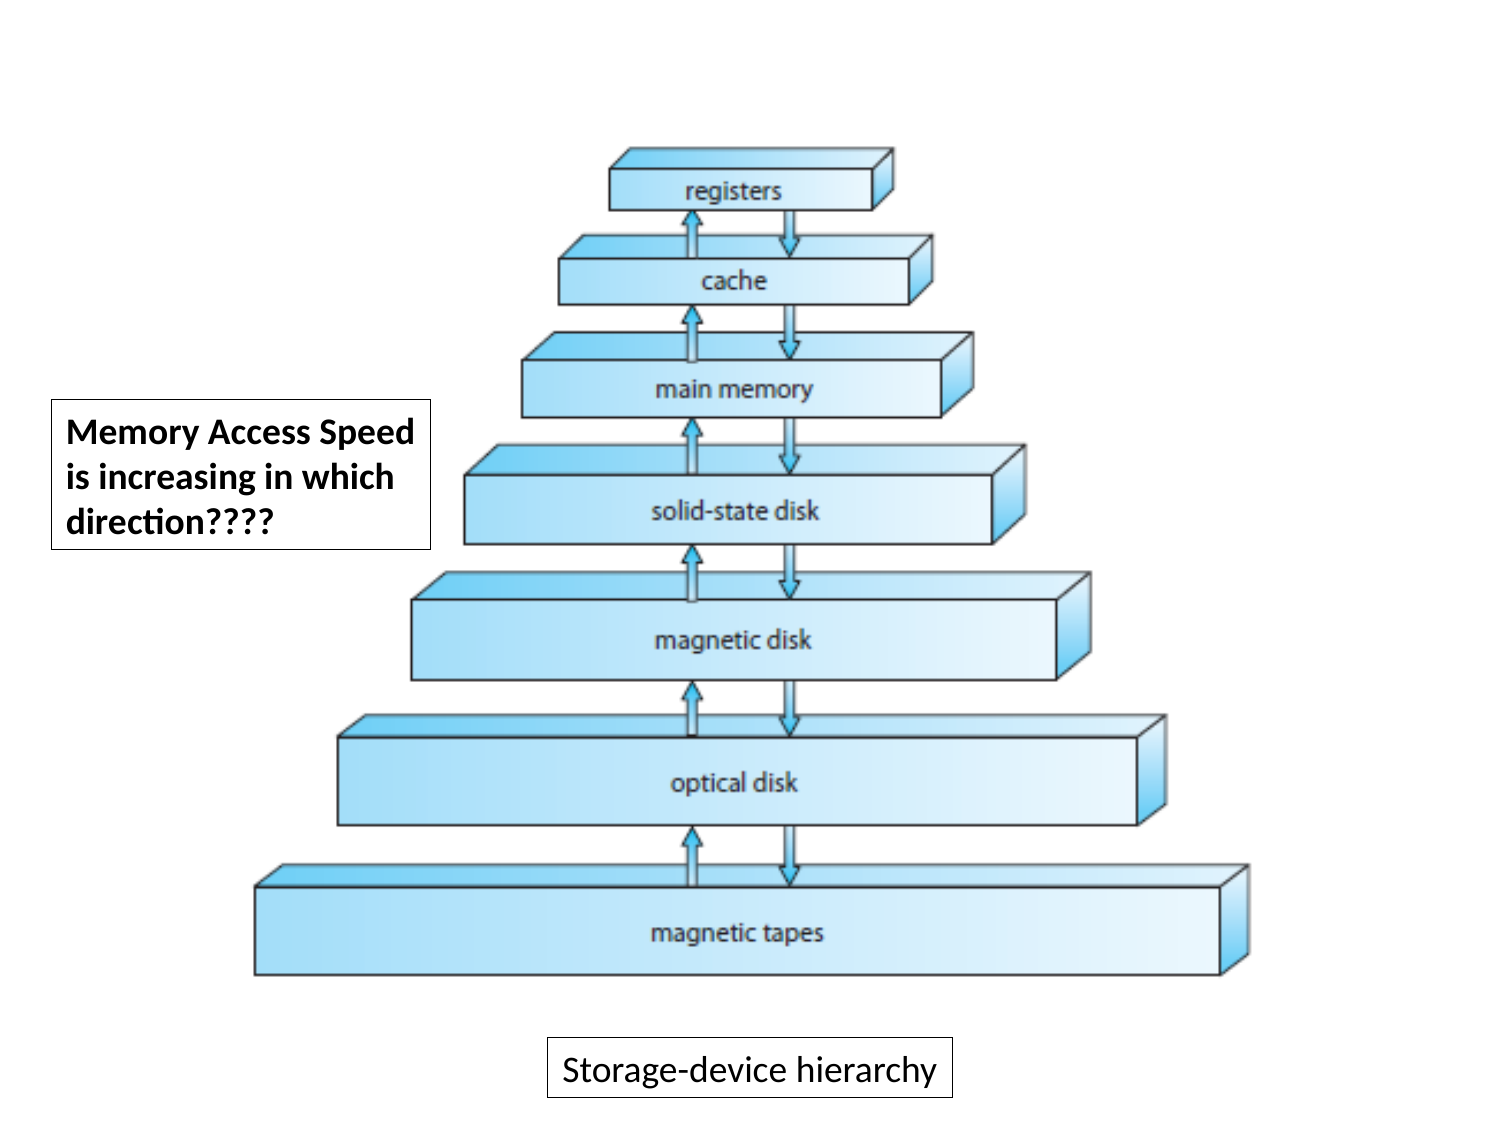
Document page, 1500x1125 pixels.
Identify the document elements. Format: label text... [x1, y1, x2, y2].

text_box Storage-device hierarchy [547, 1037, 953, 1098]
picture [215, 110, 1285, 1015]
text_box Memory Access Speed is increasing in which direction???? [51, 399, 210, 550]
